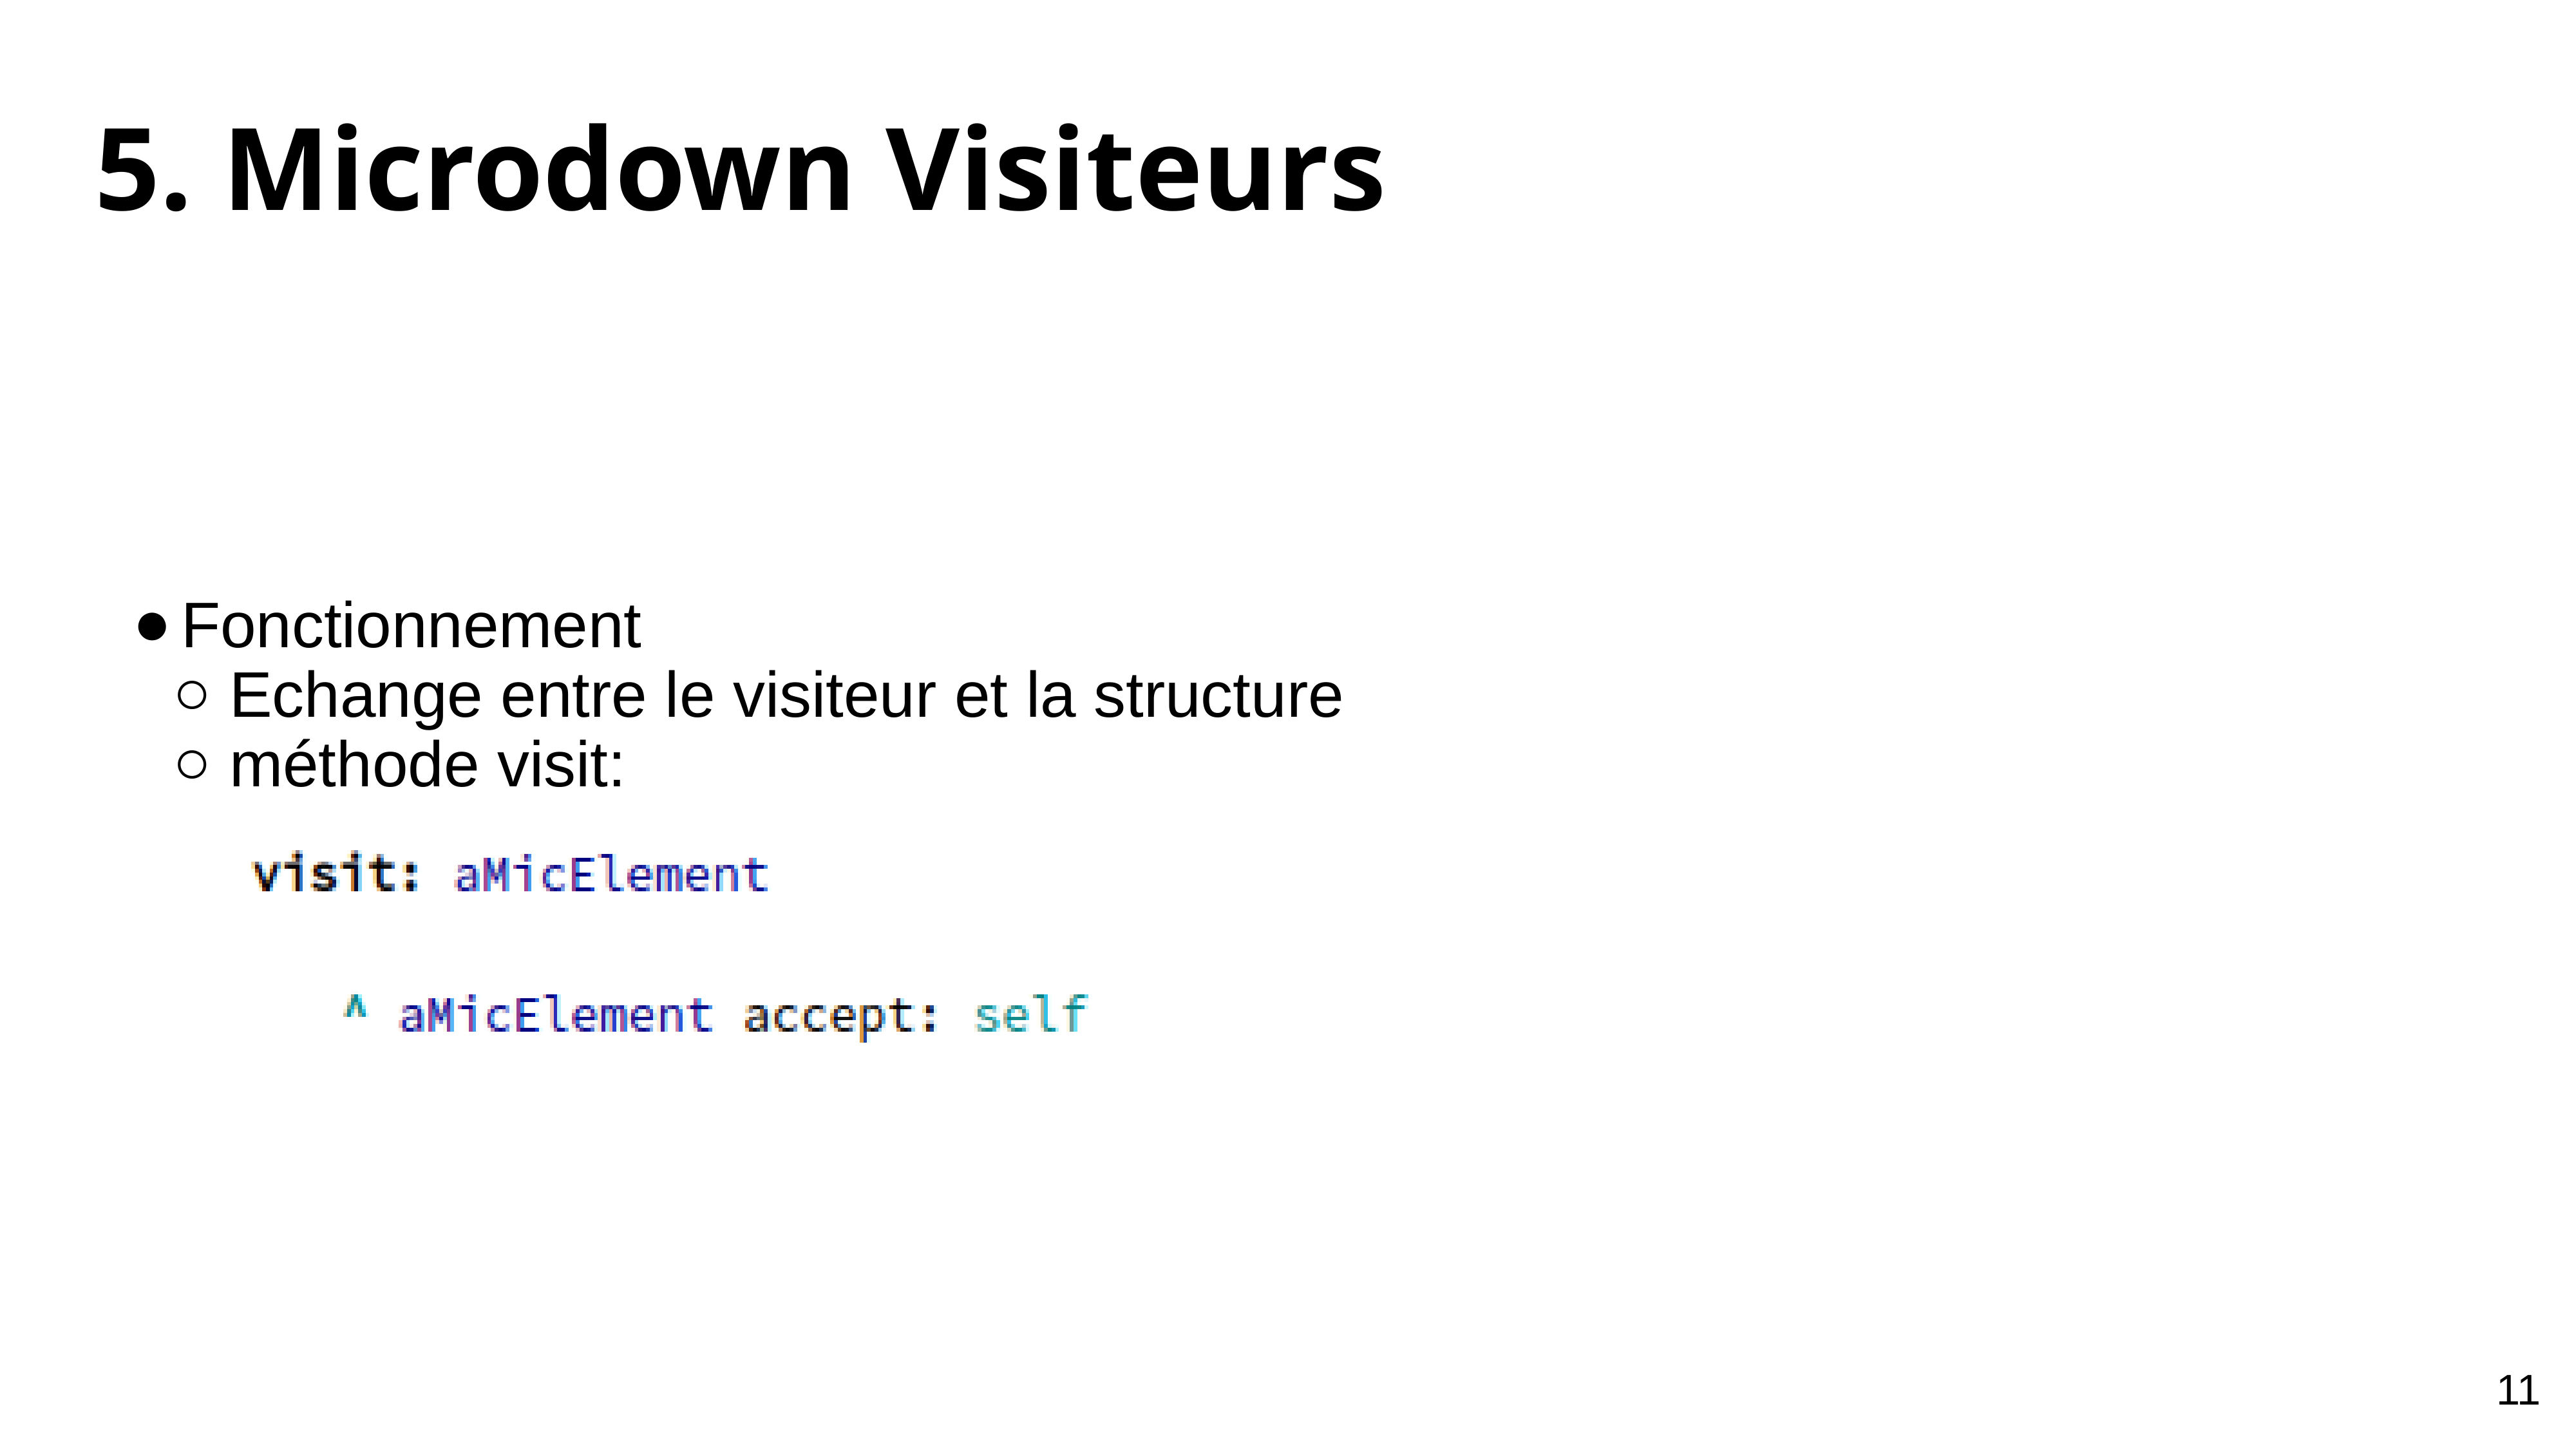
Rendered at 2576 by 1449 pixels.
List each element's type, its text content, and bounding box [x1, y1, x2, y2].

title 5. Microdown Visiteurs [90, 117, 2411, 269]
picture [233, 821, 1137, 1103]
list Fonctionnement Echange entre le visiteur et la structure méthode visit: [127, 448, 2448, 1321]
slide_number ‹#› [2410, 1338, 2566, 1449]
